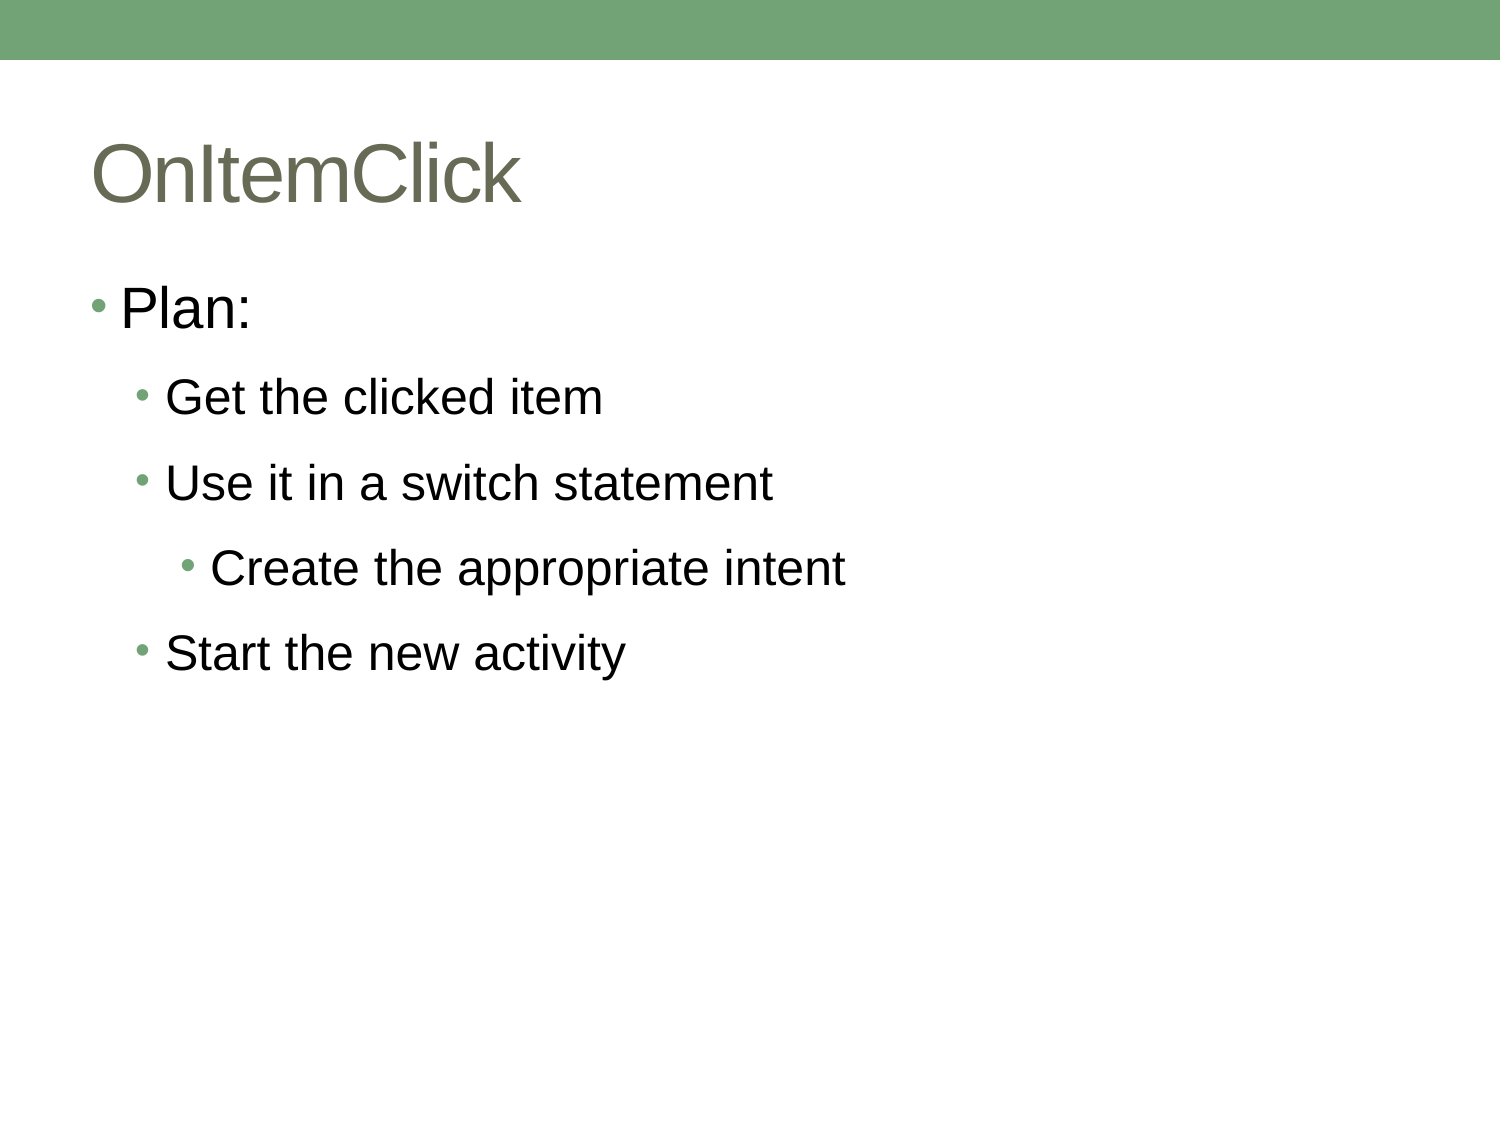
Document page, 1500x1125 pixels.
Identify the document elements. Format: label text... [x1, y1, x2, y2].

list Plan: Get the clicked item Use it in a switch statement Create the appropriate intent Start the new activity [75, 262, 1425, 1063]
title OnItemClick [75, 87, 1425, 250]
